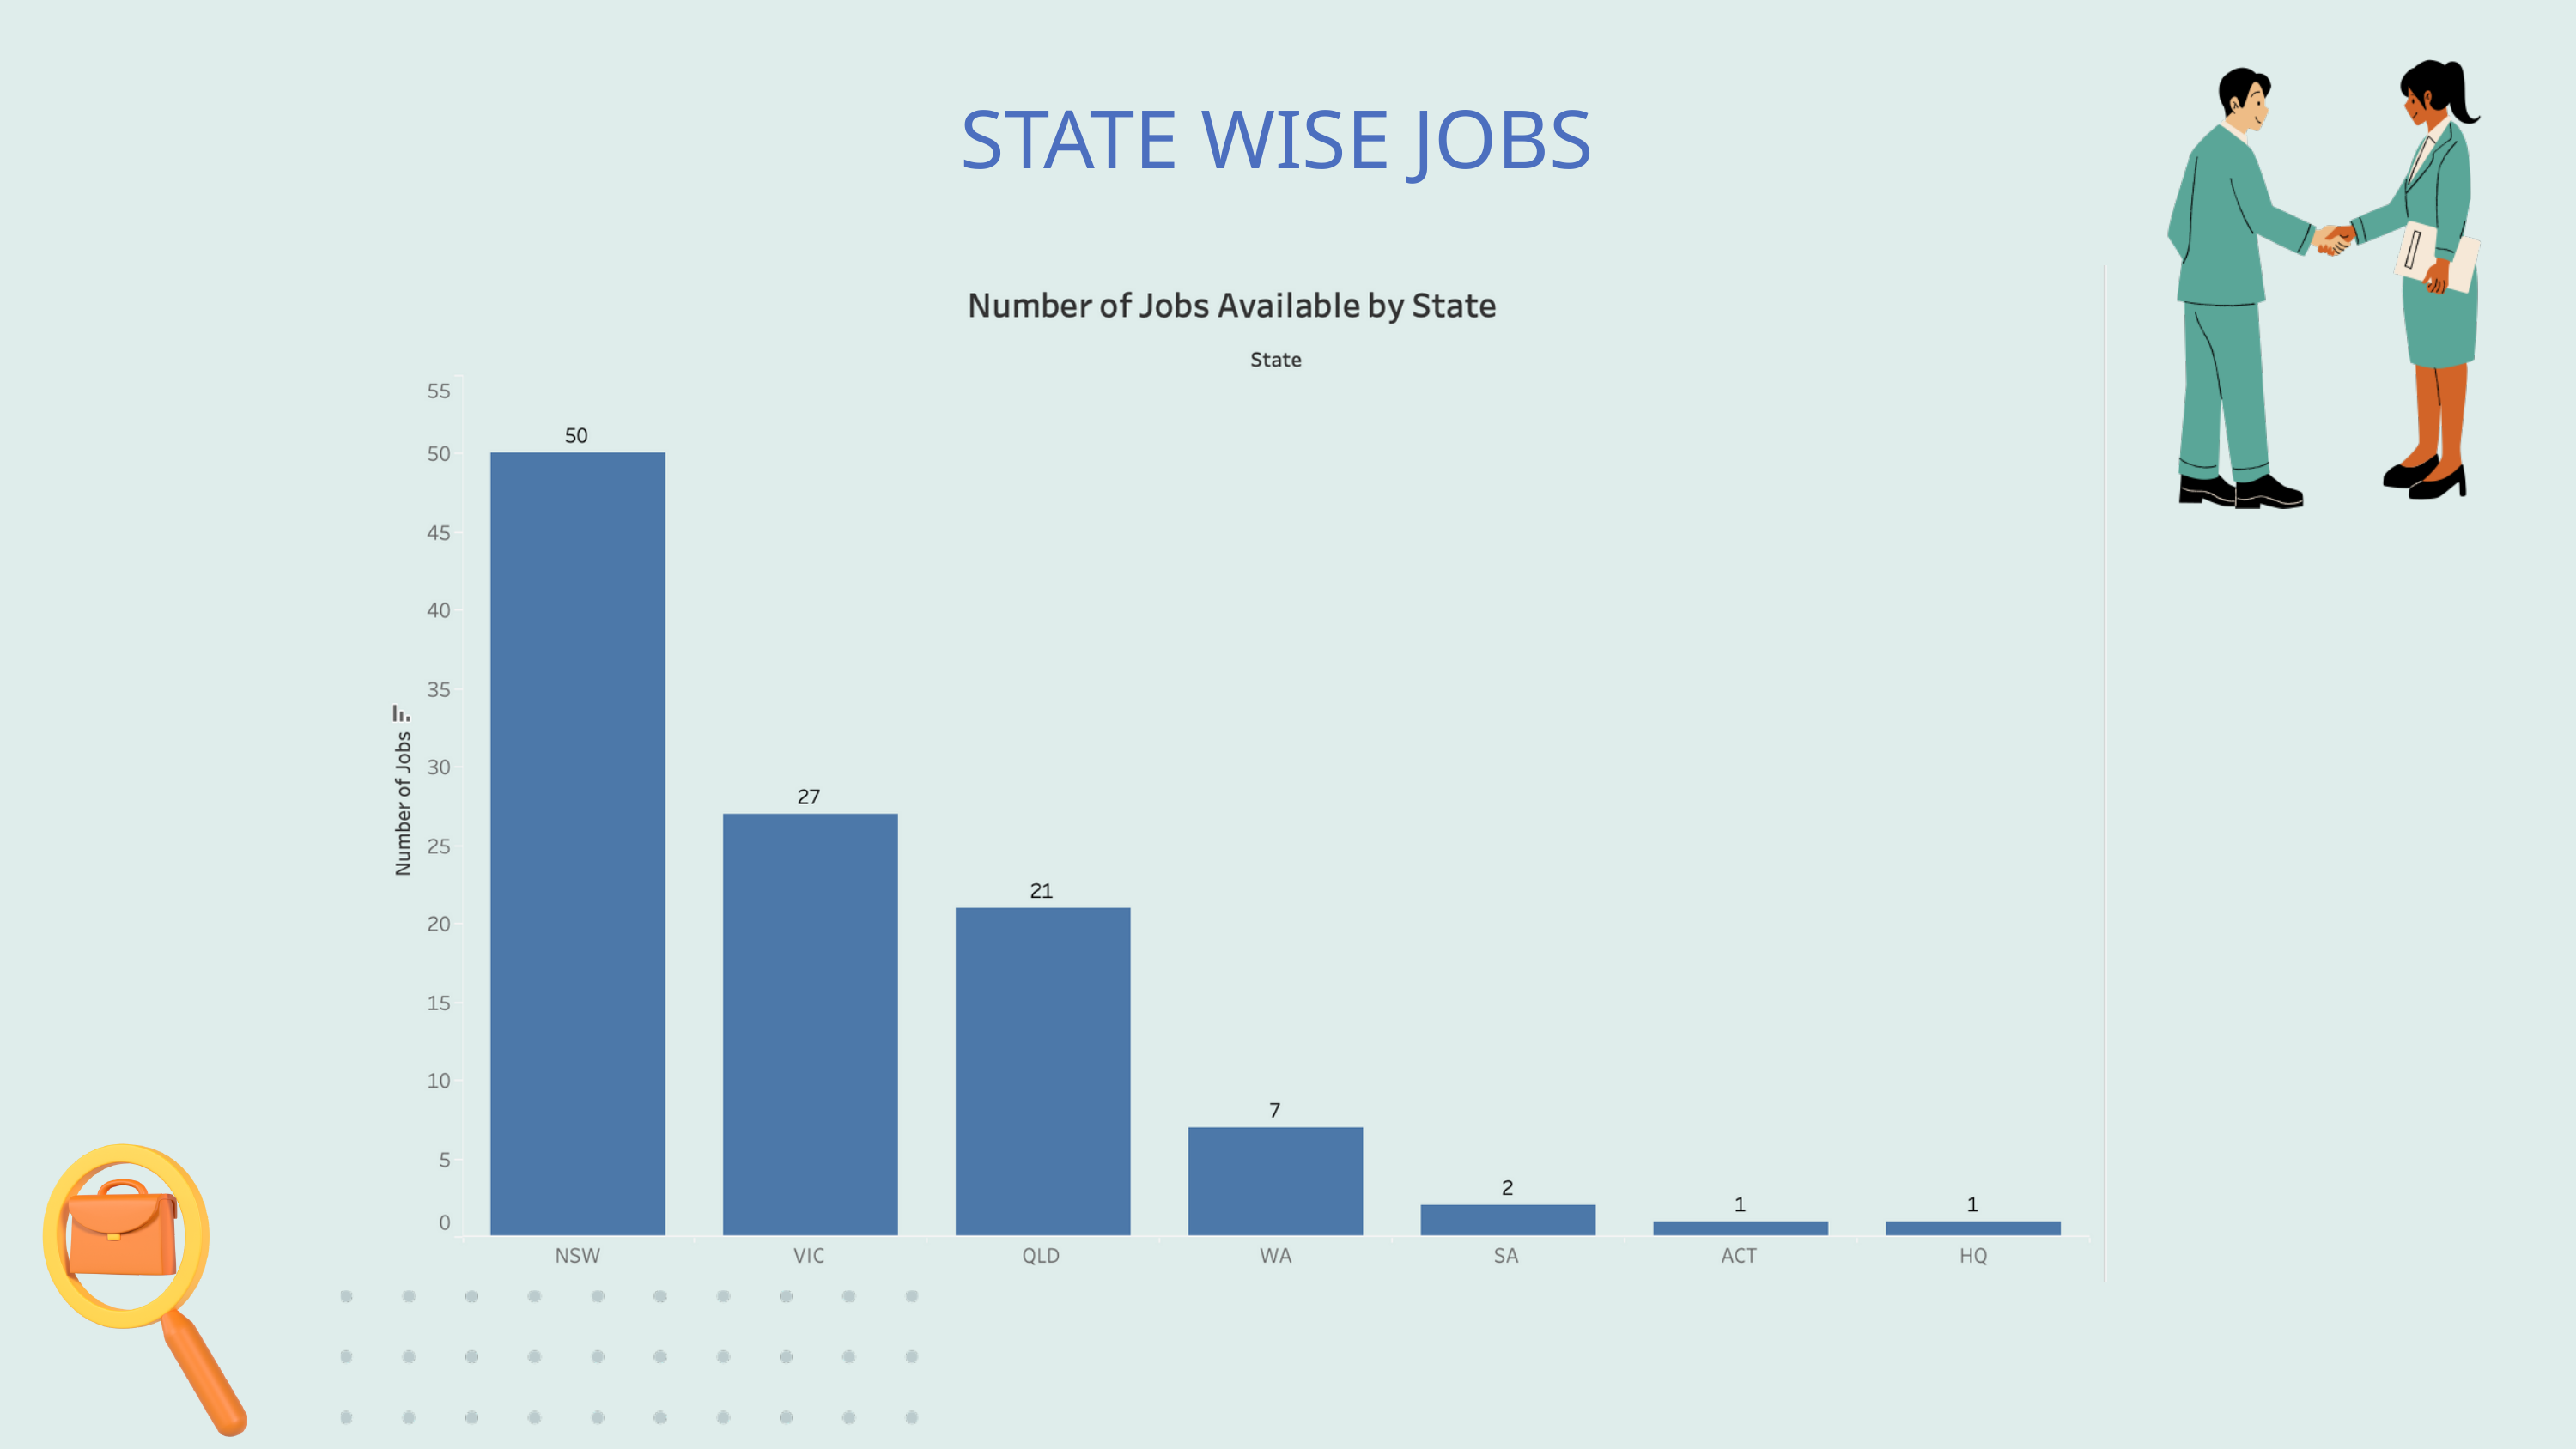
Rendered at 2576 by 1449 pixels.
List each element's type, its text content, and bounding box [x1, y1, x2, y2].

text_box [2165, 59, 2482, 509]
text_box [42, 1143, 247, 1438]
text_box [340, 1290, 919, 1449]
text_box STATE WISE JOBS [814, 96, 1762, 185]
text_box [374, 265, 2107, 1282]
